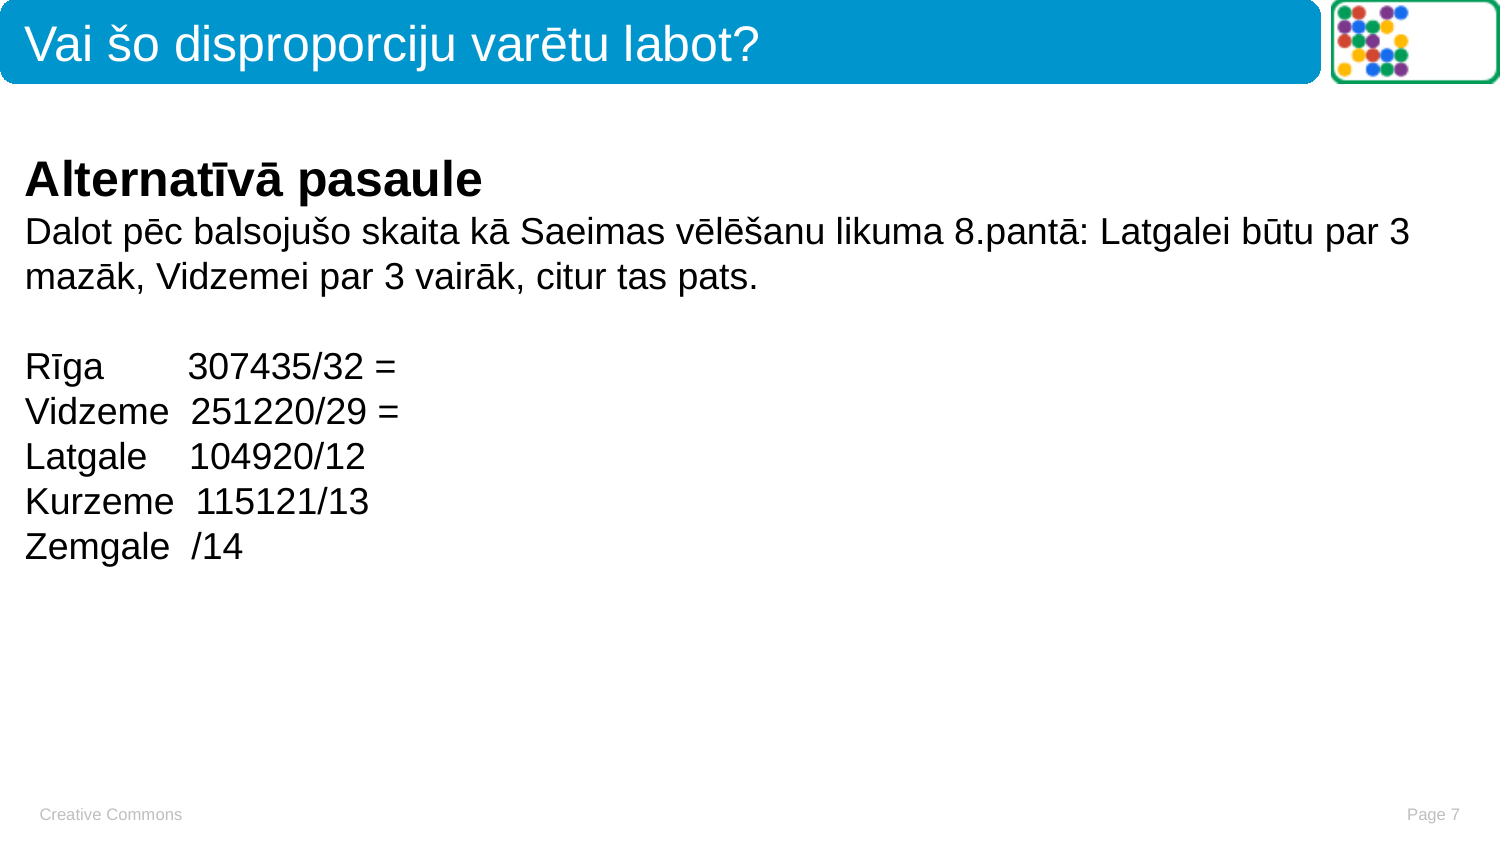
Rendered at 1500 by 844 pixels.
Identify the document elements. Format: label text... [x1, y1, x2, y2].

picture [1312, 0, 1500, 84]
list Alternatīvā pasaule Dalot pēc balsojušo skaita kā Saeimas vēlēšanu likuma 8.pantā: Latgalei būtu par 3 mazāk, Vidzemei par 3 vairāk, citur tas pats. Rīga 307435/32 = Vidzeme 251220/29 = Latgale 104920/12 Kurzeme 115121/13 Zemgale /14 [24, 146, 1475, 779]
picture [0, 75, 8, 84]
picture [0, 0, 6, 8]
title Vai šo disproporciju varētu labot? [24, 0, 1263, 85]
